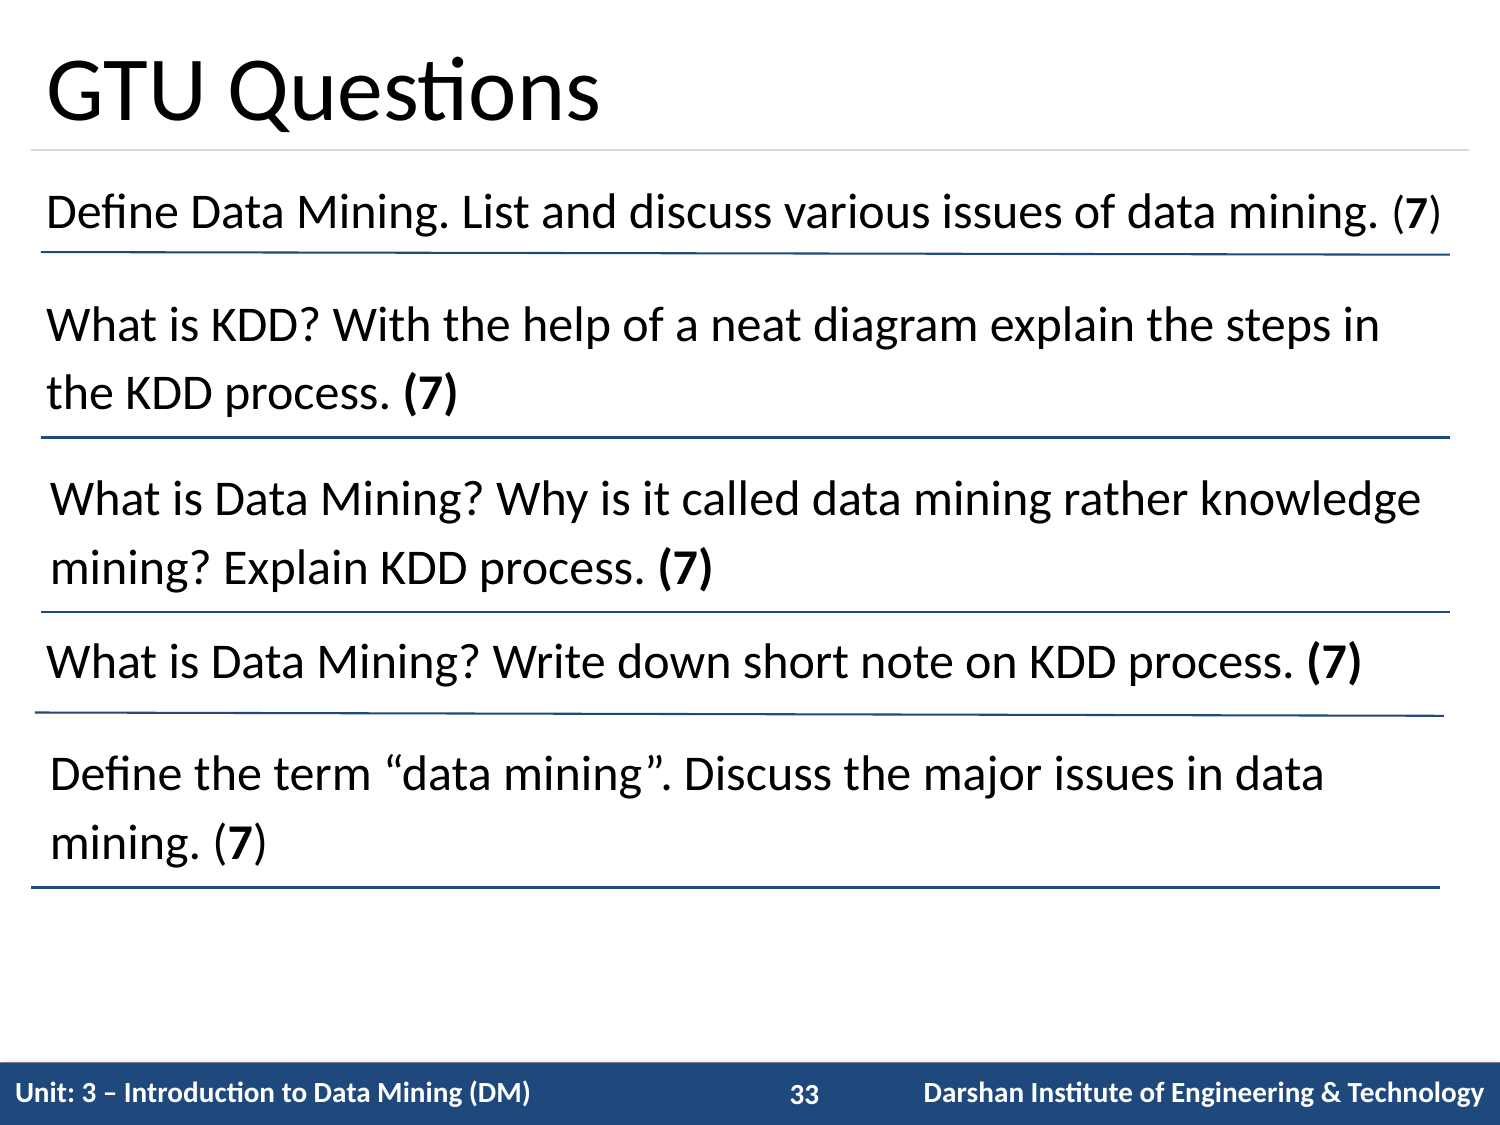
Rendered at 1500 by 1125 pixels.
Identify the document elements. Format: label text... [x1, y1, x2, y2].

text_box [34, 712, 1444, 717]
text_box Define the term “data mining”. Discuss the major issues in data mining. (7) [34, 725, 1473, 838]
text_box What is Data Mining? Write down short note on KDD process. (7) [31, 612, 1469, 725]
title GTU Questions [31, 17, 1469, 150]
list Define Data Mining. List and discuss various issues of data mining. (7) [31, 162, 1469, 250]
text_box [40, 251, 1451, 255]
text_box What is Data Mining? Why is it called data mining rather knowledge mining? Explain KDD process. (7) [34, 450, 1473, 563]
text_box What is KDD? With the help of a neat diagram explain the steps in the KDD process. (7) [31, 275, 1469, 388]
